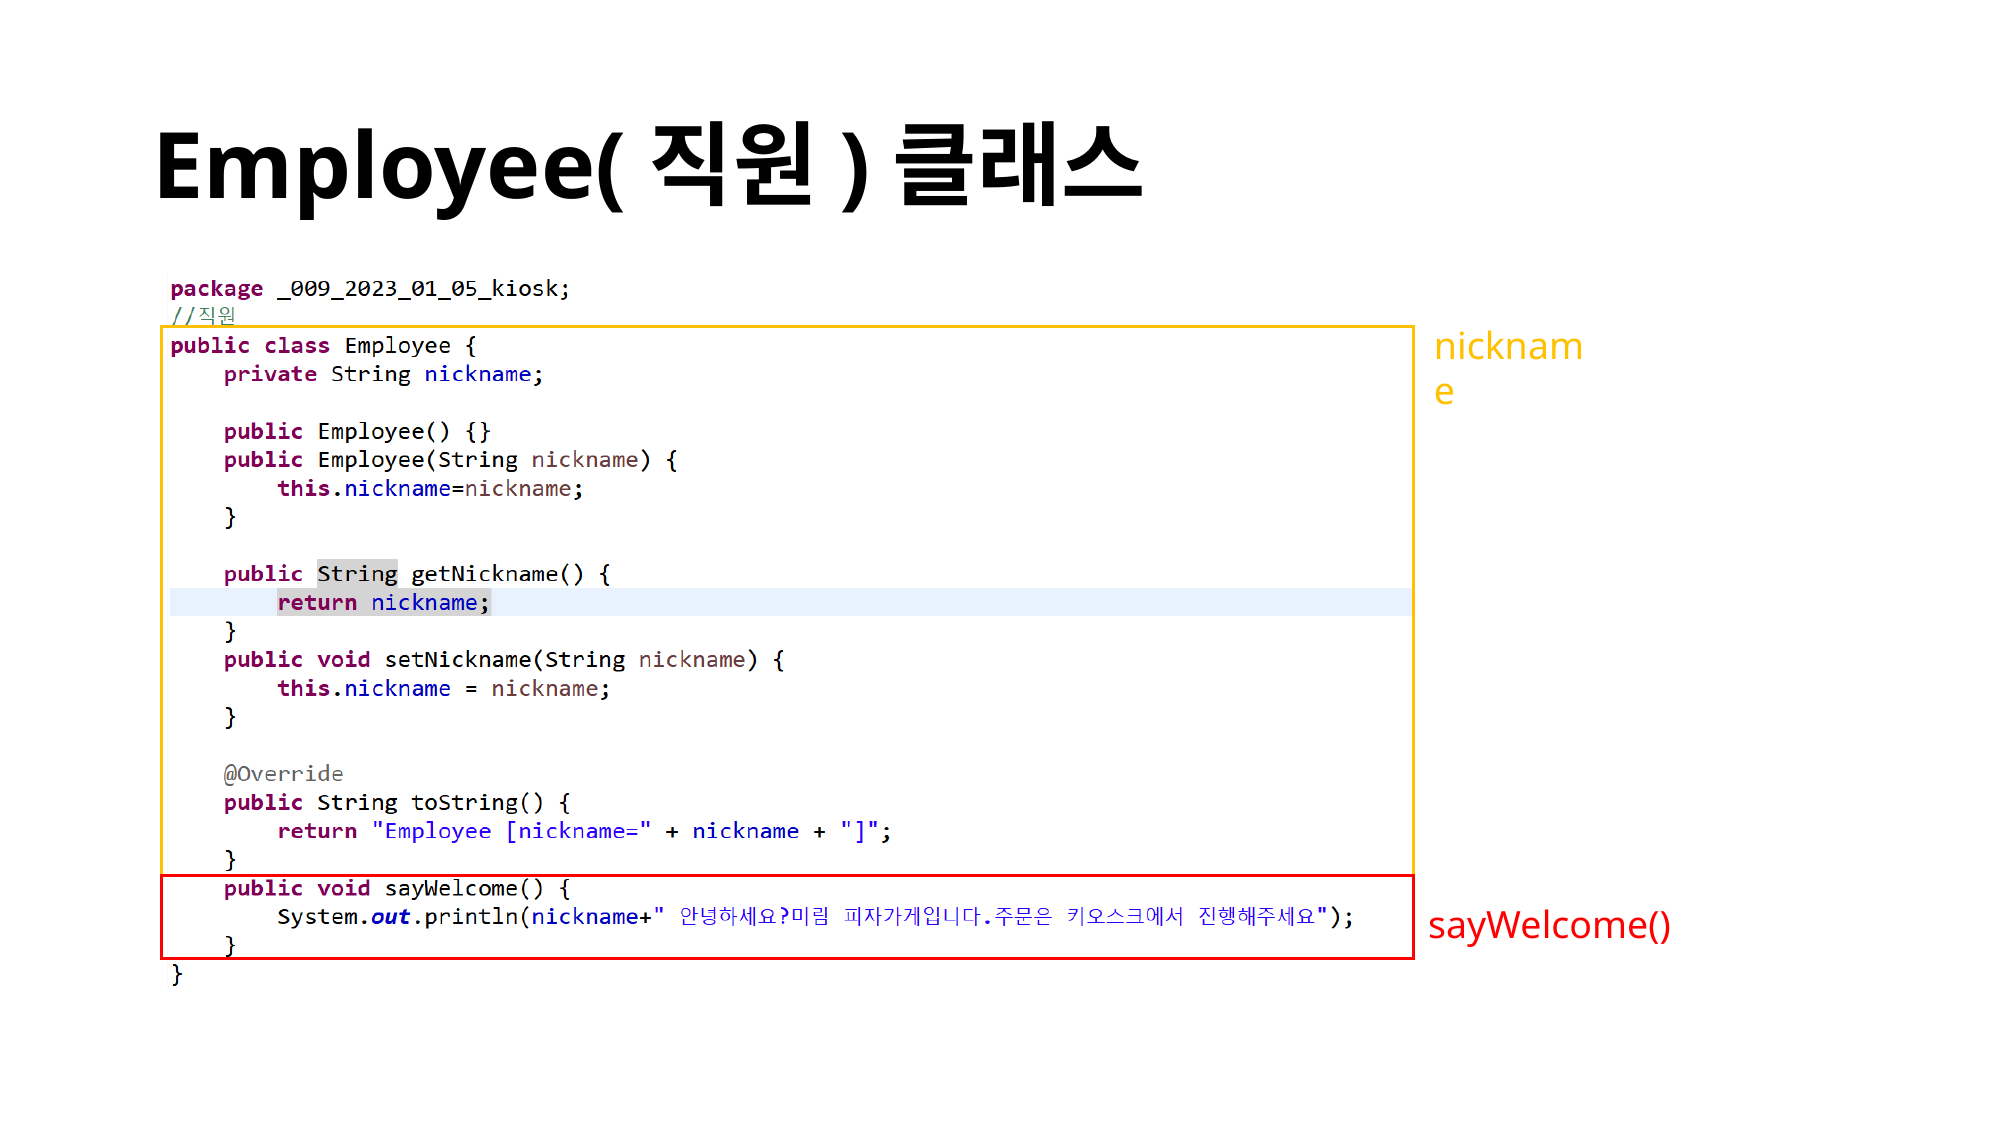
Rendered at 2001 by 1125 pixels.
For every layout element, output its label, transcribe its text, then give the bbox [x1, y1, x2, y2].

text_box sayWelcome() [1414, 893, 1780, 953]
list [167, 273, 1414, 987]
text_box [160, 325, 167, 874]
text_box [160, 874, 167, 959]
title Employee(직원)클래스 [137, 59, 1863, 278]
text_box nickname [1419, 314, 1615, 420]
